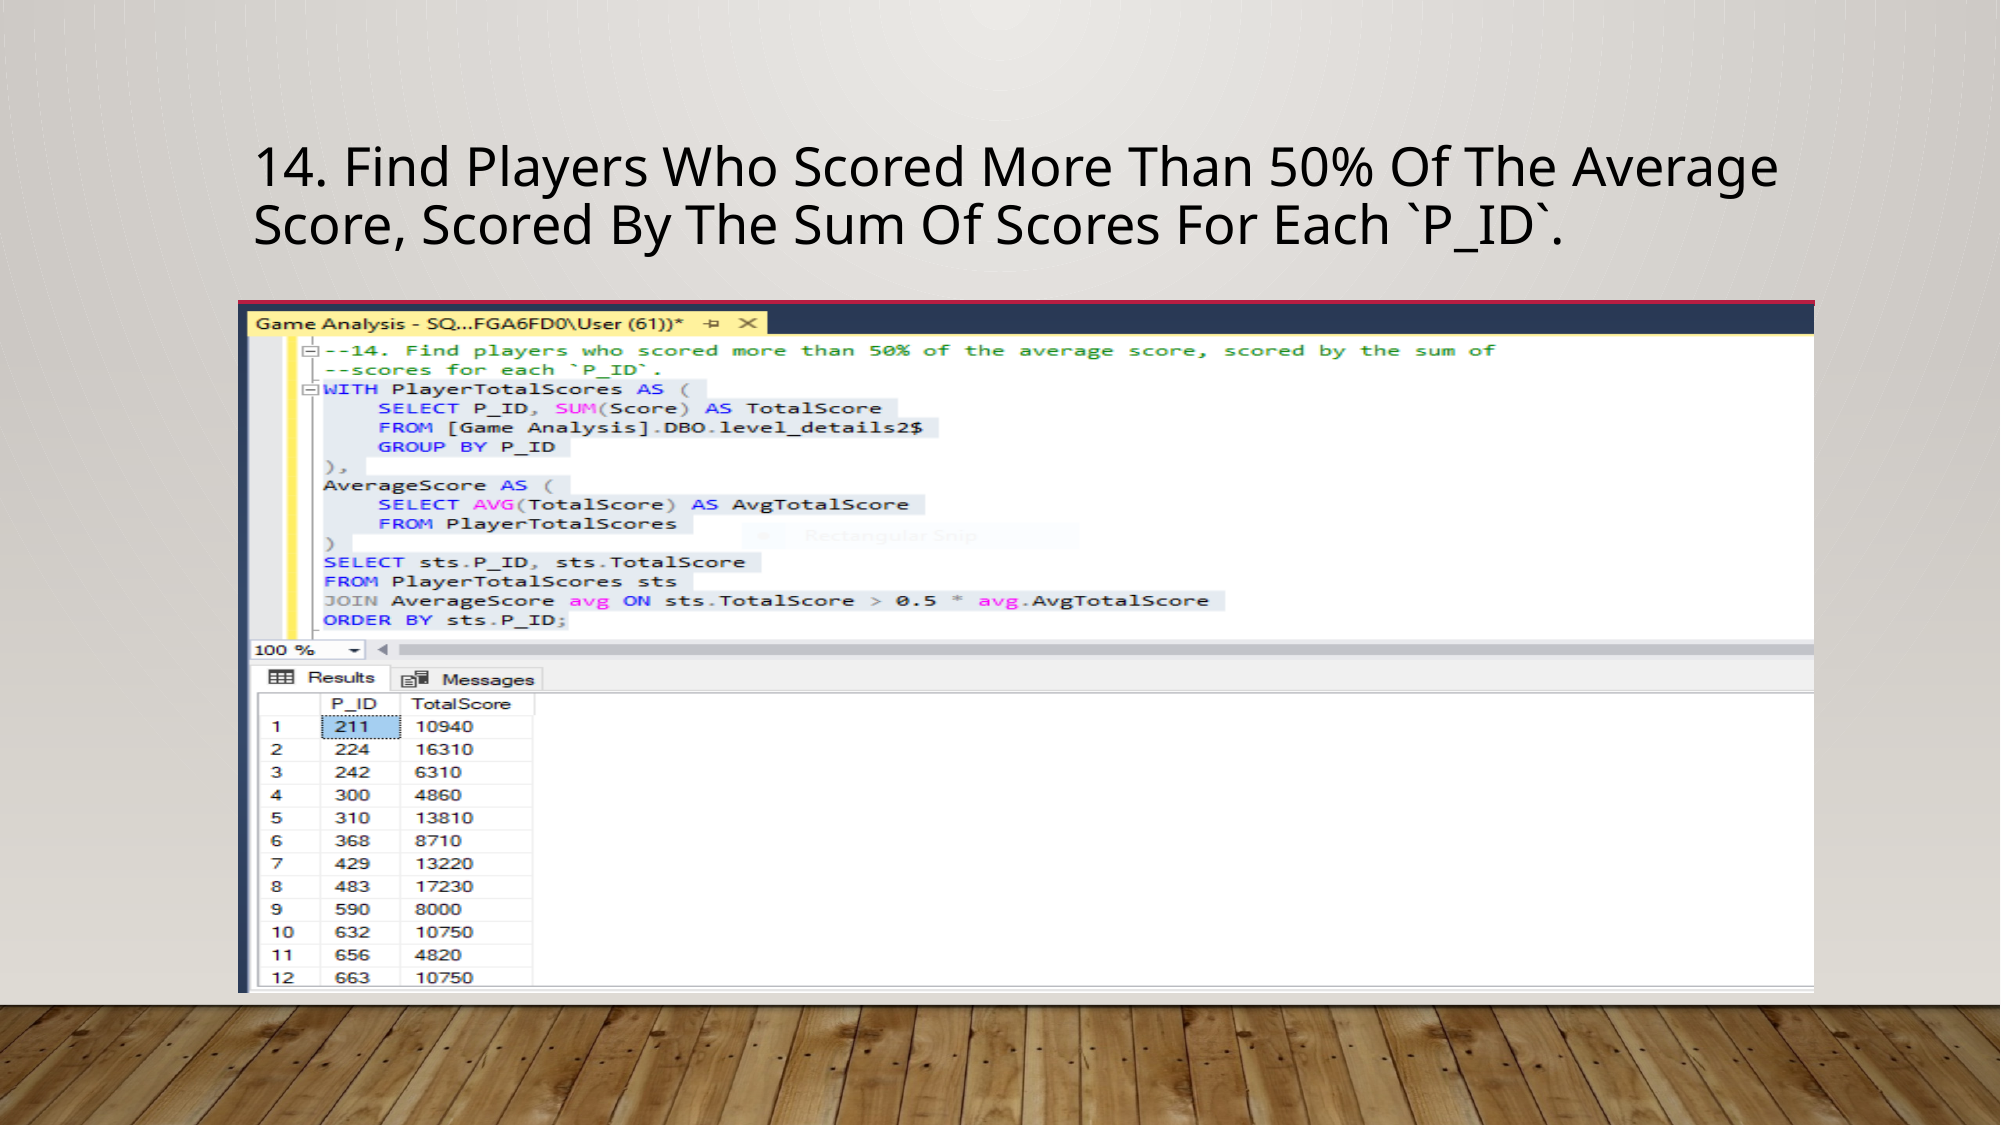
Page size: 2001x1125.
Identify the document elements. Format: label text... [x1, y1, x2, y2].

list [237, 303, 1814, 994]
title 14. Find Players Who Scored More Than 50% Of The Average Score, Scored By The Sum Of Scores For Each `P_ID`. [238, 131, 1814, 303]
picture [0, 1005, 2000, 1125]
